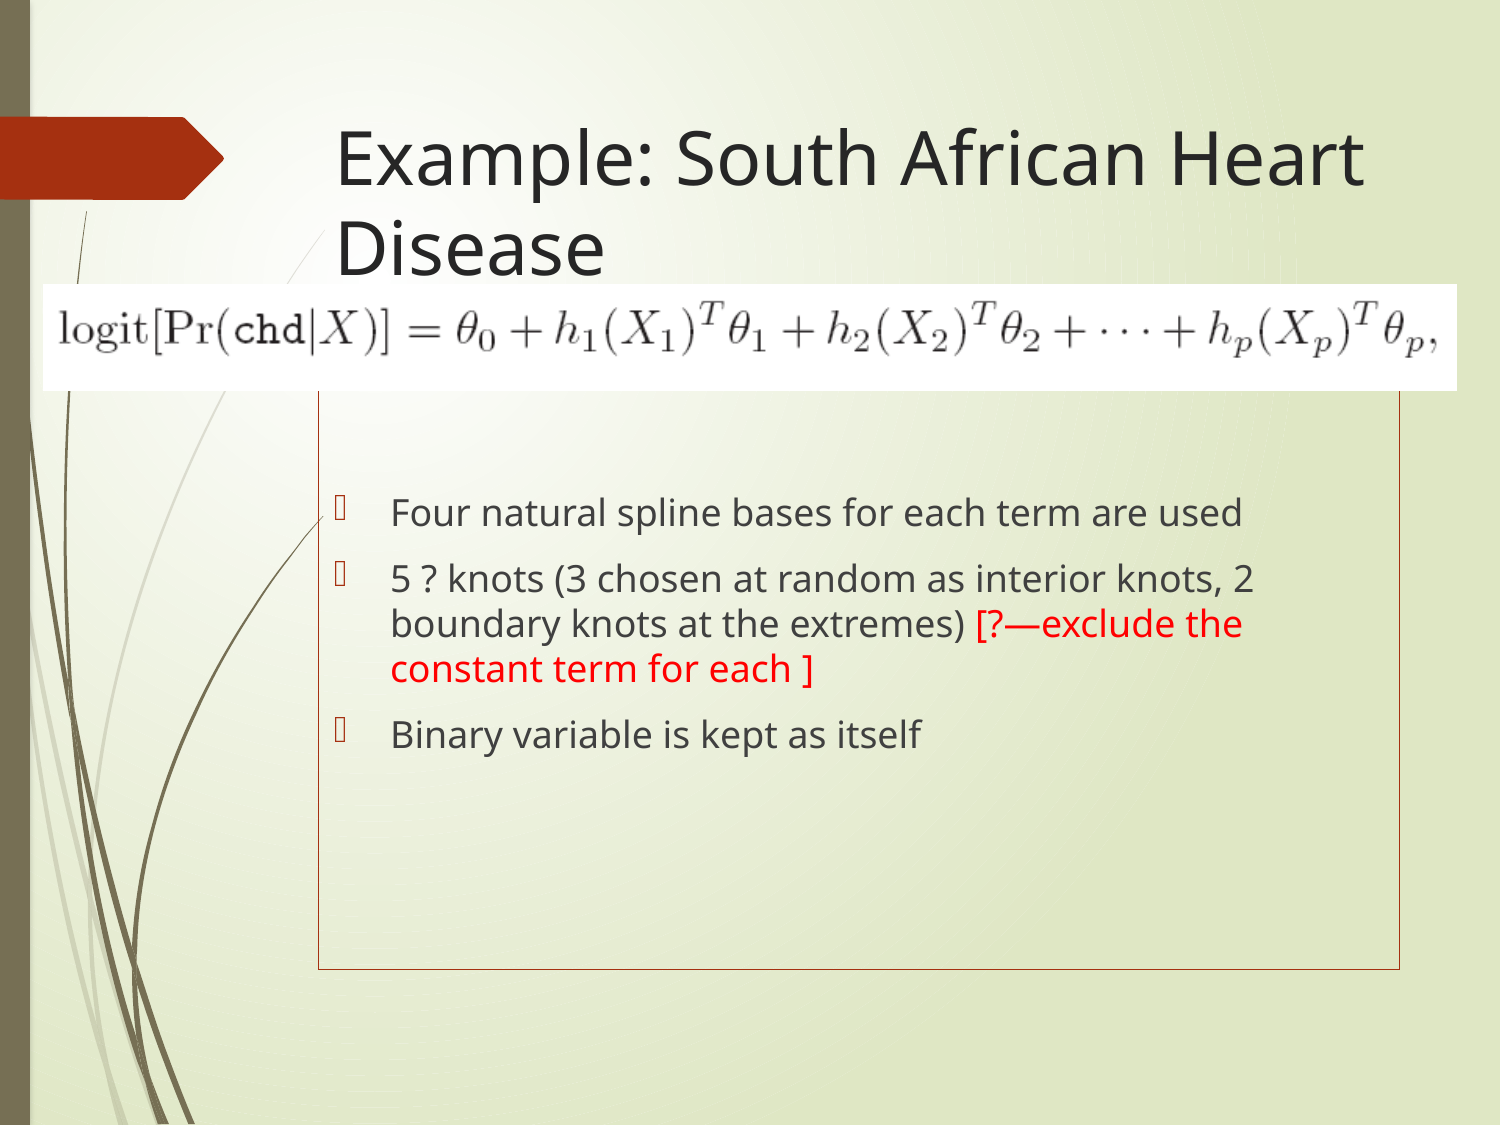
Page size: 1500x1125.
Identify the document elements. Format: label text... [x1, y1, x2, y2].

title Example: South African Heart Disease [319, 102, 1400, 283]
picture [43, 284, 1457, 392]
